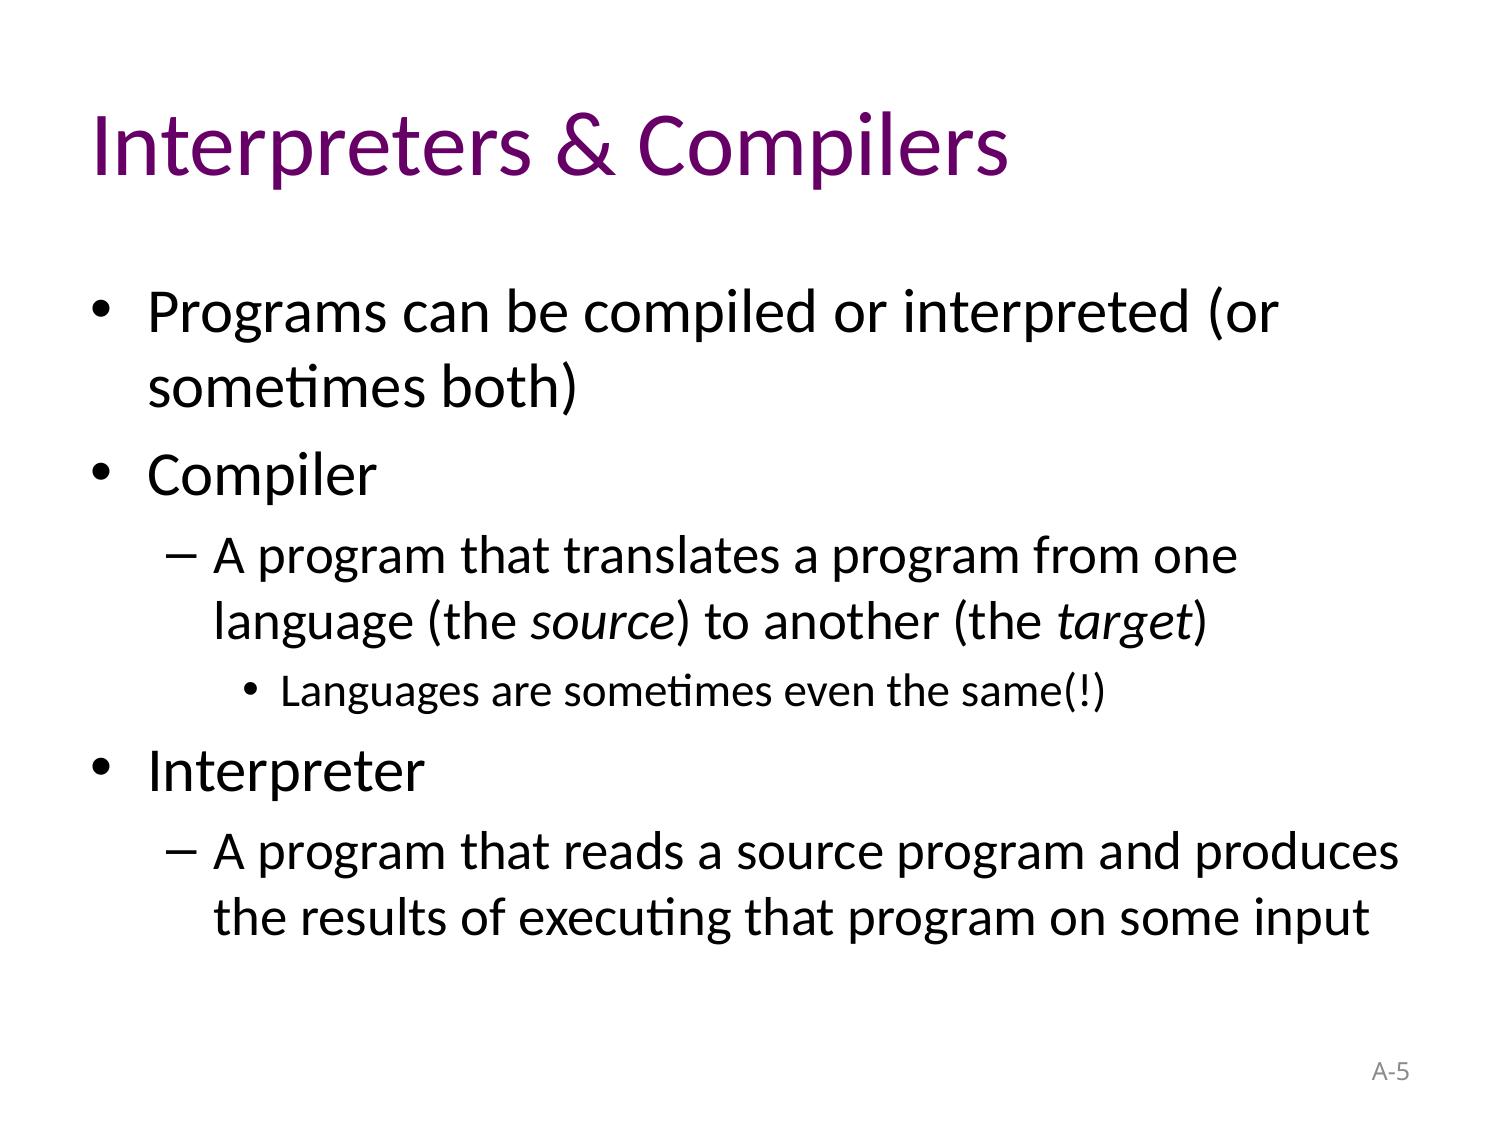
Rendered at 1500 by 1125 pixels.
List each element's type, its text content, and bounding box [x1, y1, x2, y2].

slide_number A-5 [1074, 1042, 1425, 1103]
title Interpreters & Compilers [75, 45, 1425, 233]
list Programs can be compiled or interpreted (or sometimes both) Compiler A program that translates a program from one language (the source) to another (the target) Languages are sometimes even the same(!) Interpreter A program that reads a source program and produces the results of executing that program on some input [75, 262, 1425, 1005]
